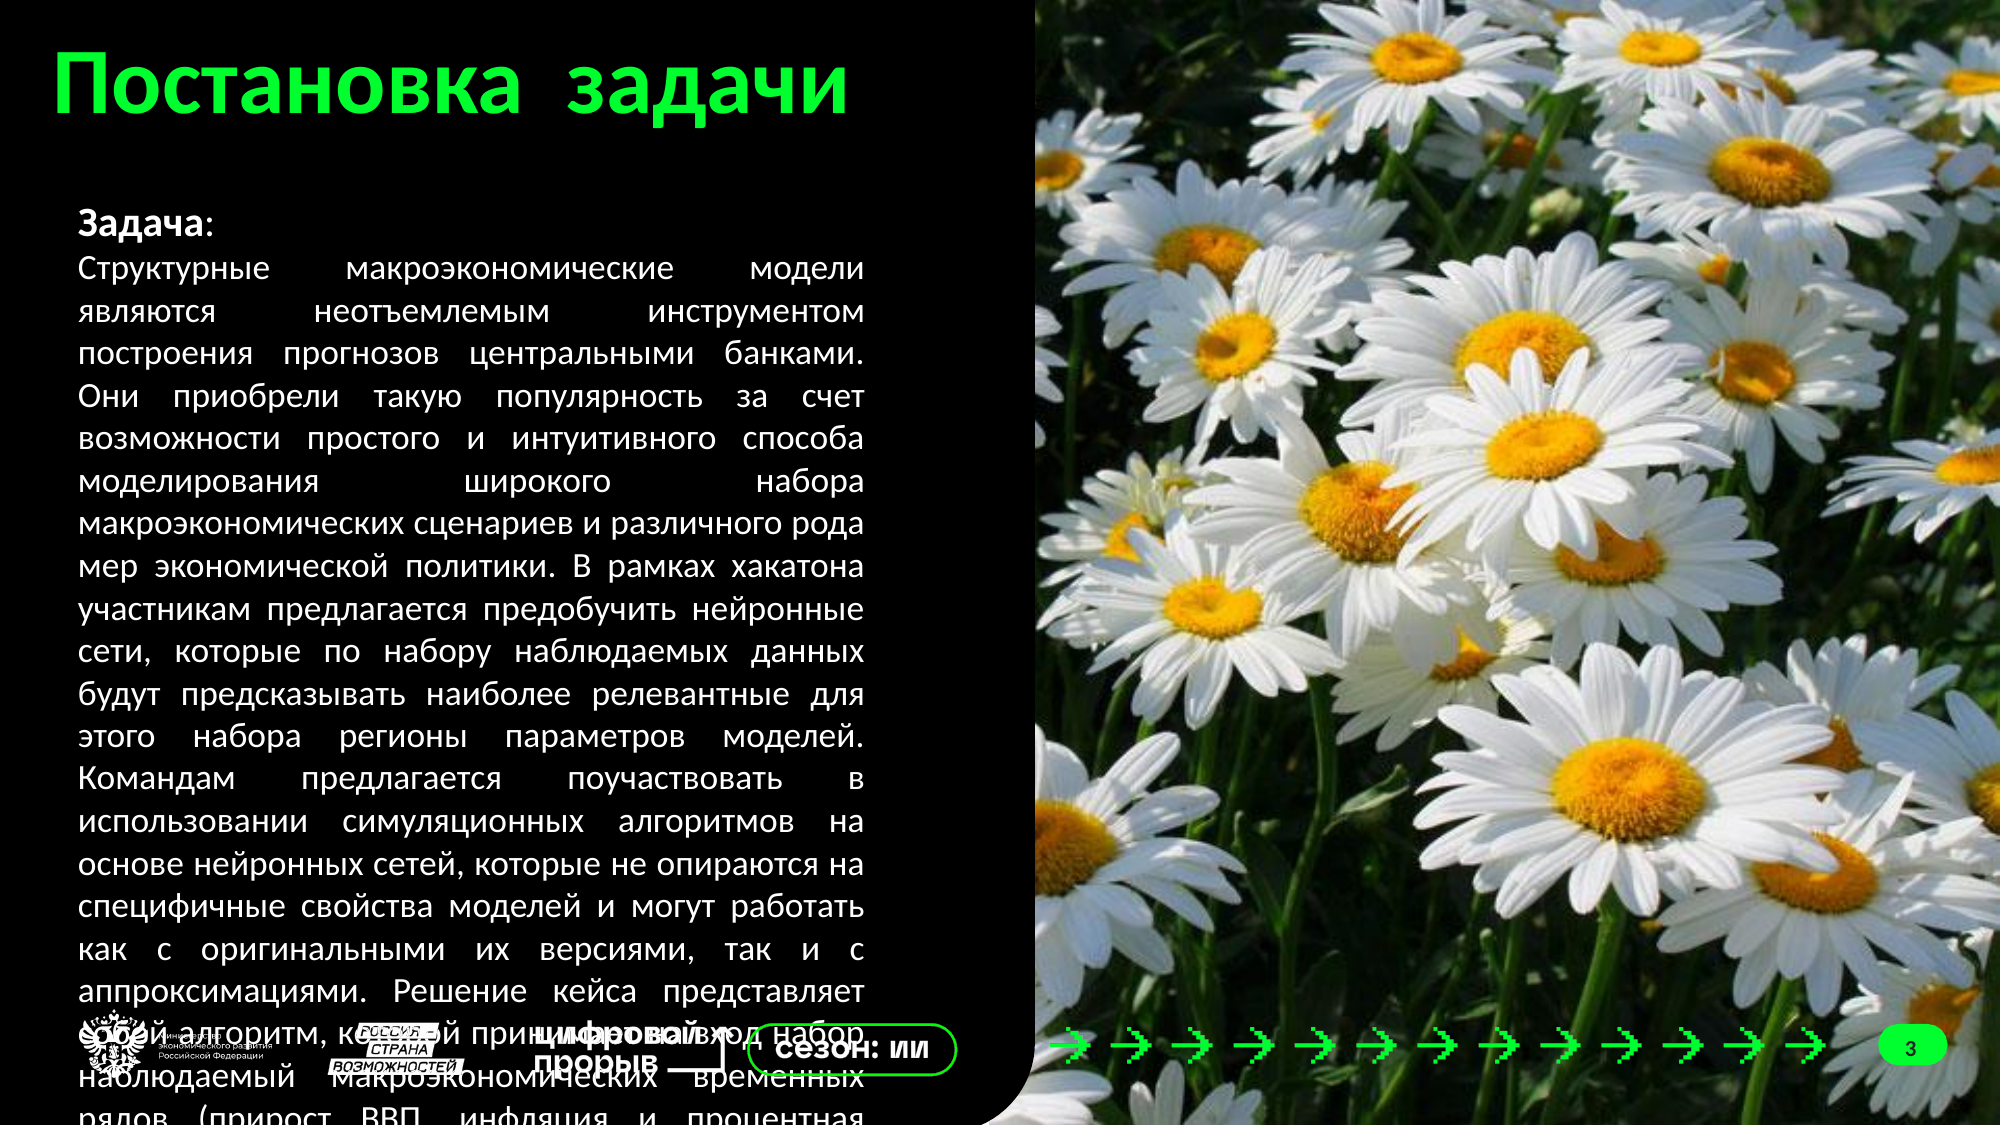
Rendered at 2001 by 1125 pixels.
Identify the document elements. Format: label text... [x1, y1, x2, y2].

picture [988, 0, 2000, 1125]
text_box [0, 0, 986, 1125]
text_box Задача: Структурные макроэкономические модели являются неотъемлемым инструментом построения прогнозов центральными банками. Они приобрели такую популярность за счет возможности простого и интуитивного способа моделирования широкого набора макроэкономических сценариев и различного рода мер экономической политики. В рамках хакатона участникам предлагается предобучить нейронные сети, которые по набору наблюдаемых данных будут предсказывать наиболее релевантные для этого набора регионы параметров моделей. Командам предлагается поучаствовать в использовании симуляционных алгоритмов на основе нейронных сетей, которые не опираются на специфичные свойства моделей и могут работать как с оригинальными их версиями, так и с аппроксимациями. Решение кейса представляет собой алгоритм, которой принимает на вход набор наблюдаемый макроэкономических временных рядов (прирост ВВП, инфляция и процентная ставка) и выдает на выходе вероятностное распределение оценок параметров (с возможностью сэмплирования). Результат: Приложение структурирующее информацию о лекарственных растениях. Бизнес эффект: Данное решение будет способствовать устранению проблемы нехватки консолидированной информации по возделыванию лекарственных культур. [75, 192, 970, 1012]
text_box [79, 1008, 1948, 1092]
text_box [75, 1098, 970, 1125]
title Постановка задачи [50, 12, 983, 240]
